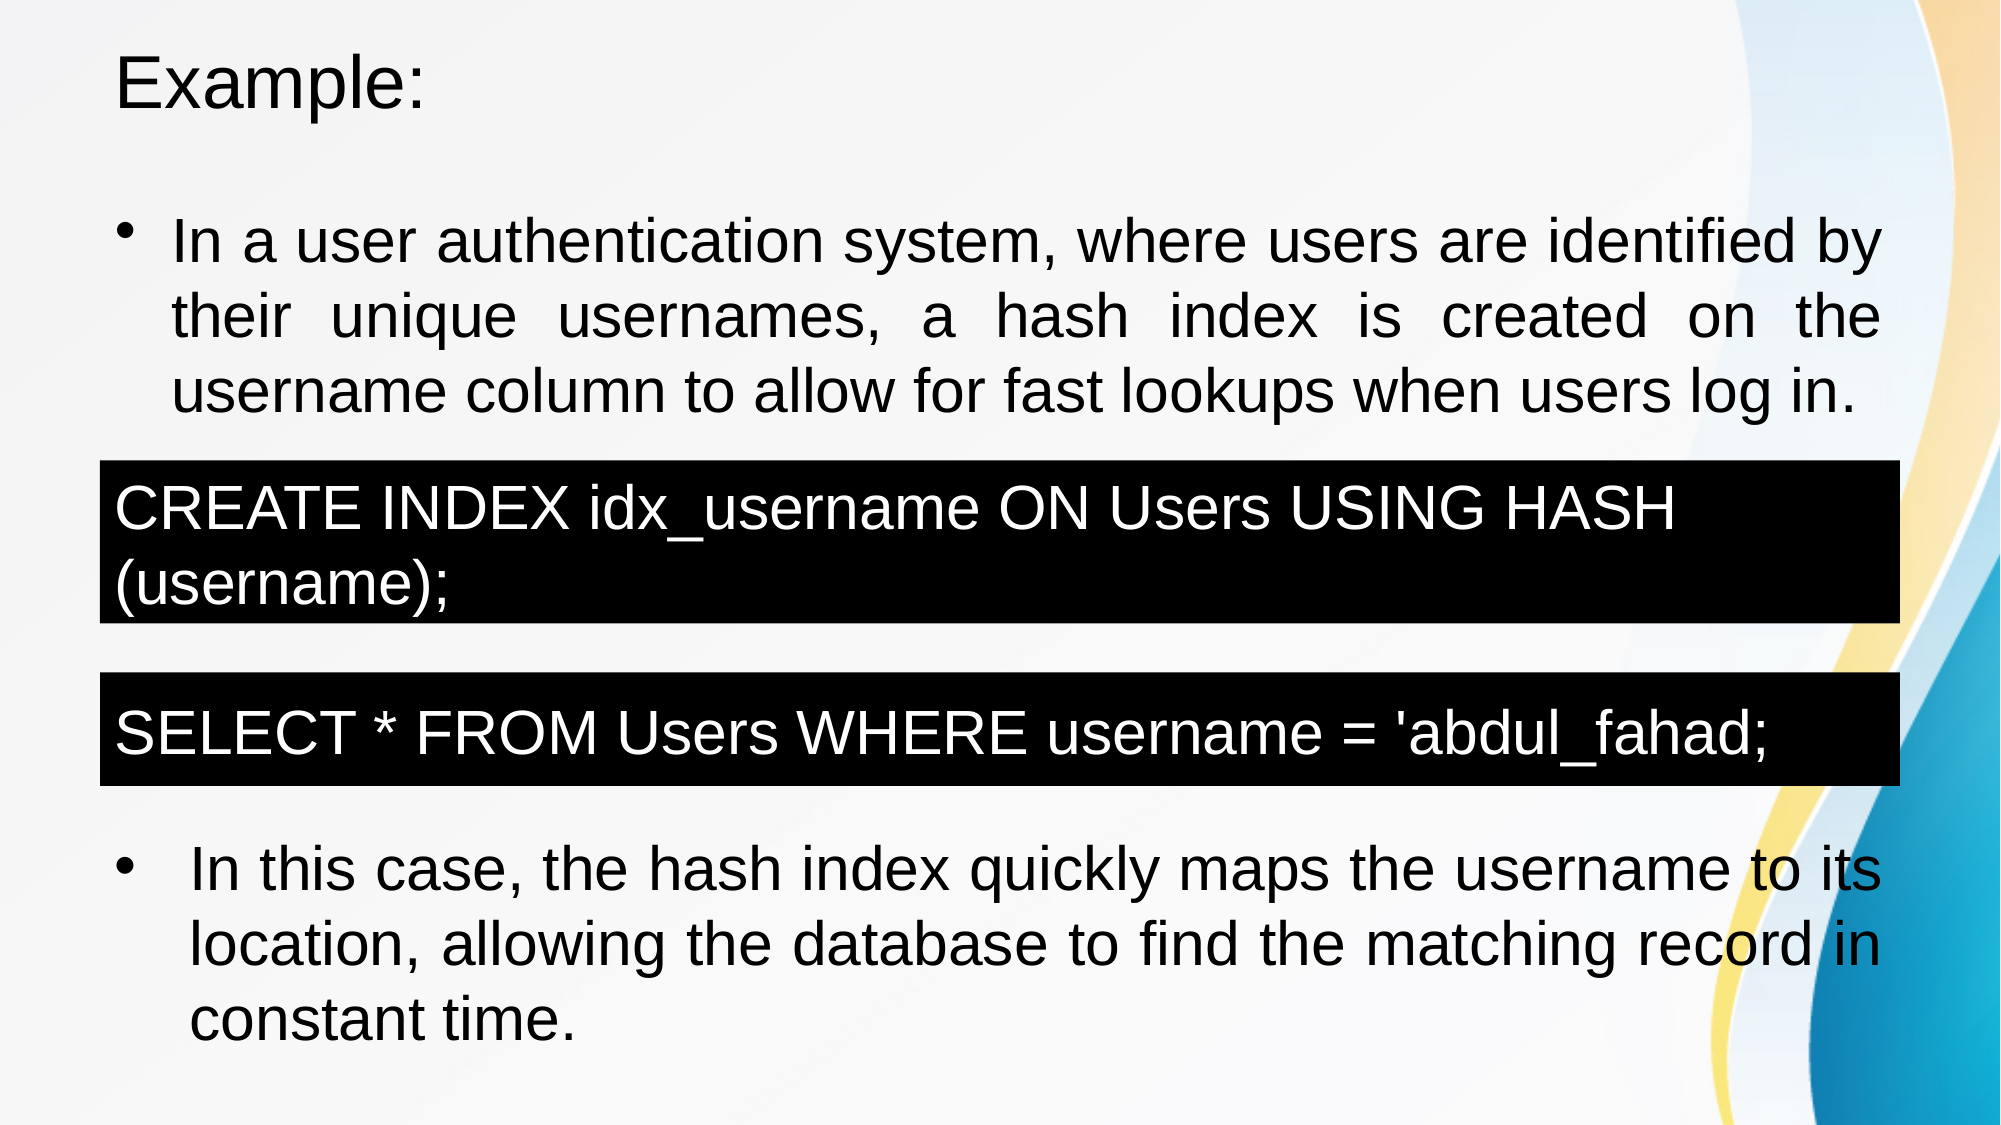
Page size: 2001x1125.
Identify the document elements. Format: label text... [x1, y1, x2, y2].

text_box In this case, the hash index quickly maps the username to its location, allowing the database to find the matching record in constant time. [99, 820, 1900, 1060]
text_box SELECT * FROM Users WHERE username = 'abdul_fahad; [100, 672, 1900, 786]
list In a user authentication system, where users are identified by their unique usernames, a hash index is created on the username column to allow for fast lookups when users log in. [99, 192, 1901, 459]
picture [0, 0, 2001, 1125]
text_box CREATE INDEX idx_username ON Users USING HASH (username); [99, 460, 1900, 624]
title Example: [99, 30, 1901, 127]
